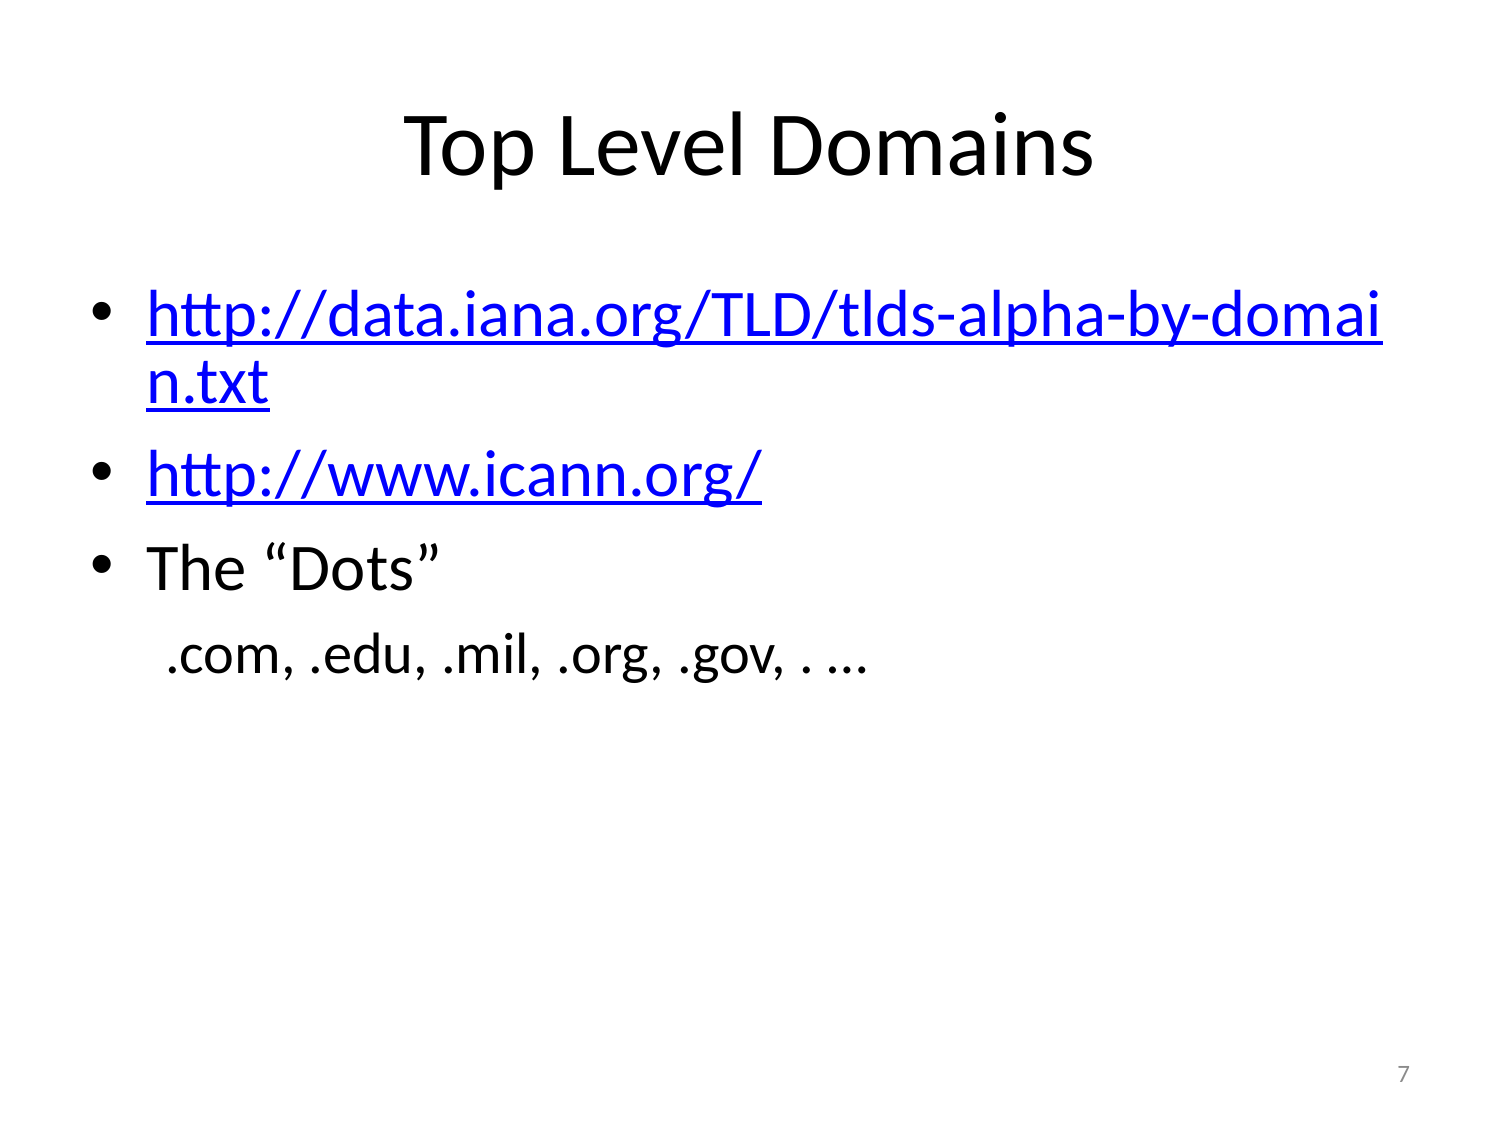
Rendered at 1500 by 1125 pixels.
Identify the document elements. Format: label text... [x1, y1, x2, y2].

title Top Level Domains [75, 45, 1425, 233]
list http://data.iana.org/TLD/tlds-alpha-by-domain.txt http://www.icann.org/ The “Dots” .com, .edu, .mil, .org, .gov, . … [75, 262, 1425, 1005]
slide_number 7 [1074, 1042, 1425, 1103]
